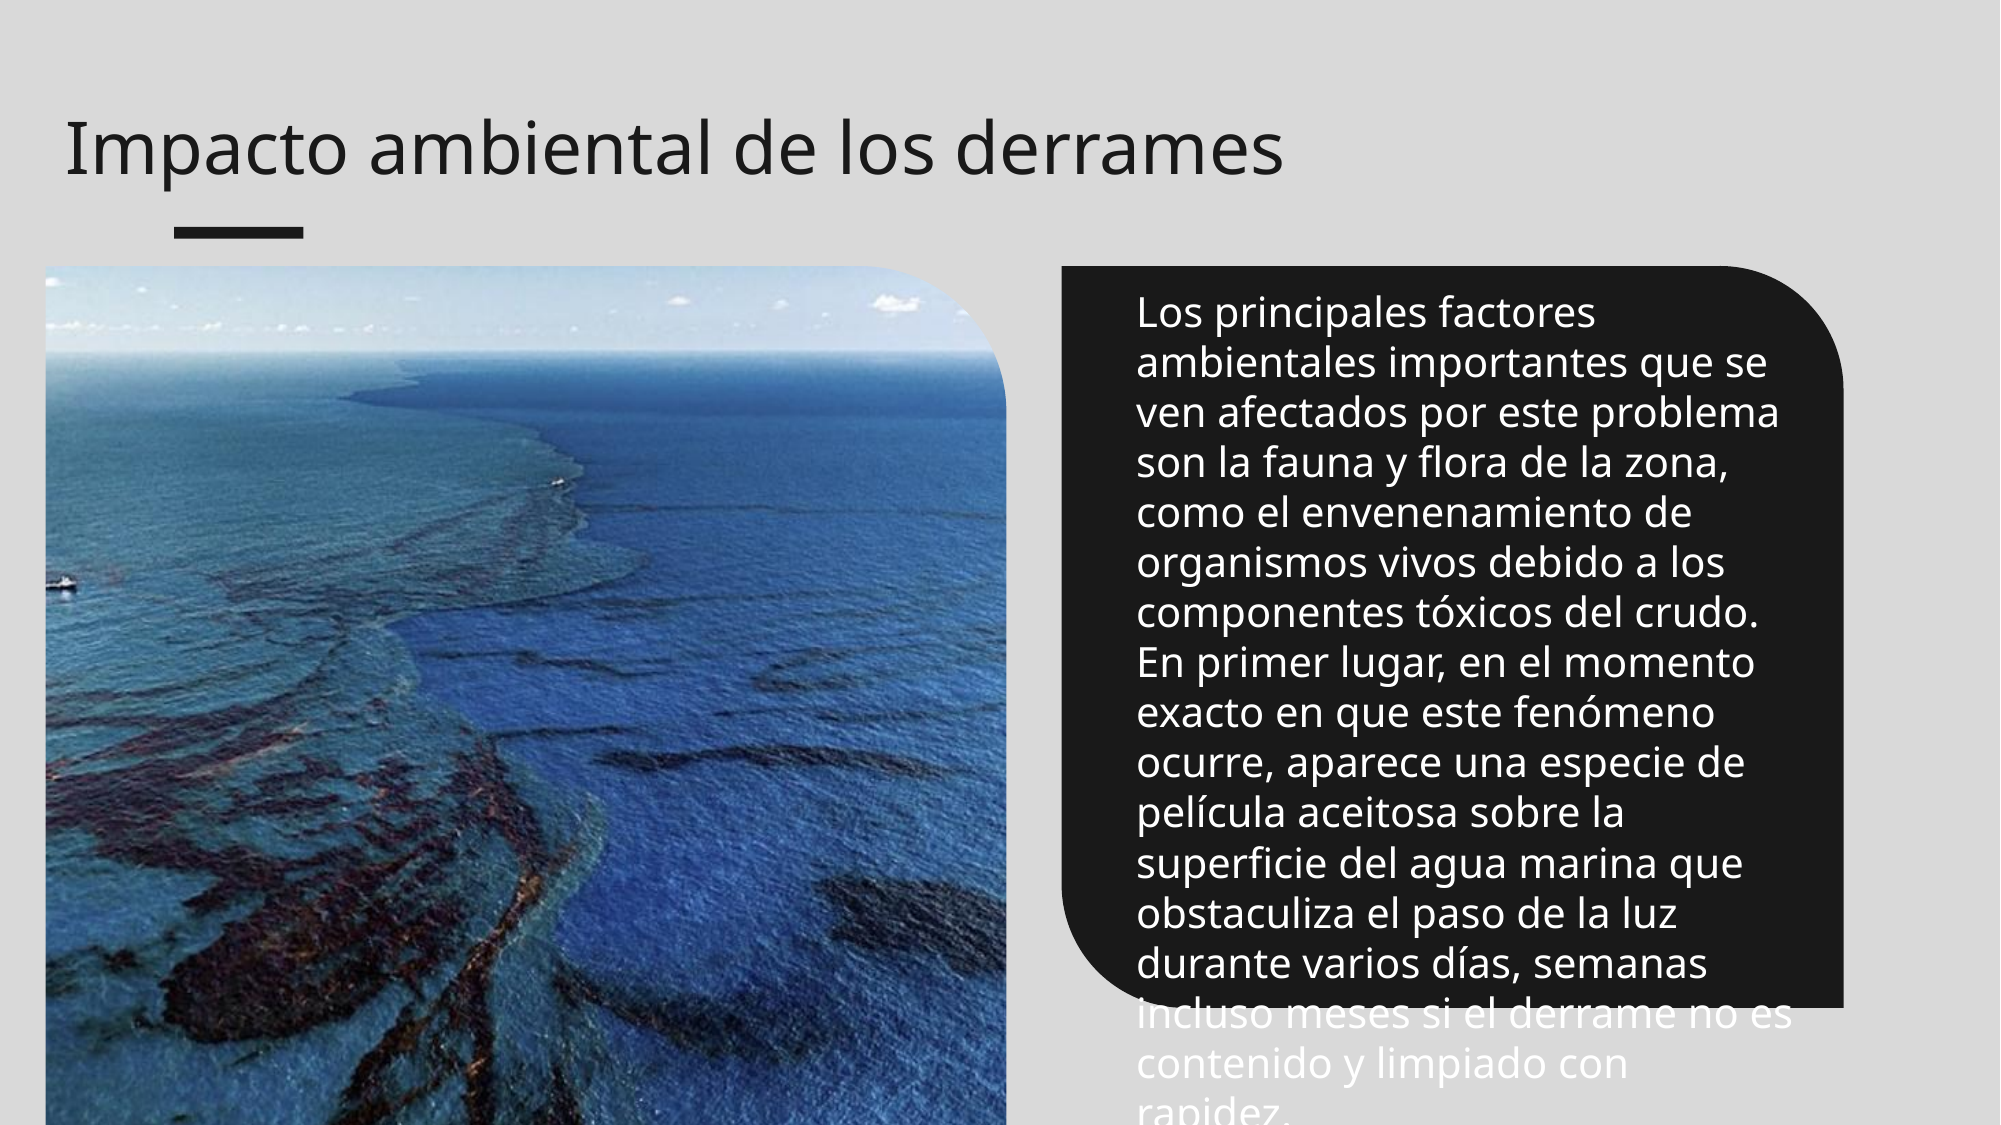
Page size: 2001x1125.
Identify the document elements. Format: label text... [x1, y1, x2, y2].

title Impacto ambiental de los derrames [45, 81, 1731, 207]
list Los principales factores ambientales importantes que se ven afectados por este problema son la fauna y flora de la zona, como el envenenamiento de organismos vivos debido a los componentes tóxicos del crudo. En primer lugar, en el momento exacto en que este fenómeno ocurre, aparece una especie de película aceitosa sobre la superficie del agua marina que obstaculiza el paso de la luz durante varios días, semanas incluso meses si el derrame no es contenido y limpiado con rapidez. [1115, 266, 1814, 593]
text_box [1061, 266, 1844, 1008]
text_box [174, 226, 304, 239]
picture [45, 265, 1007, 1125]
